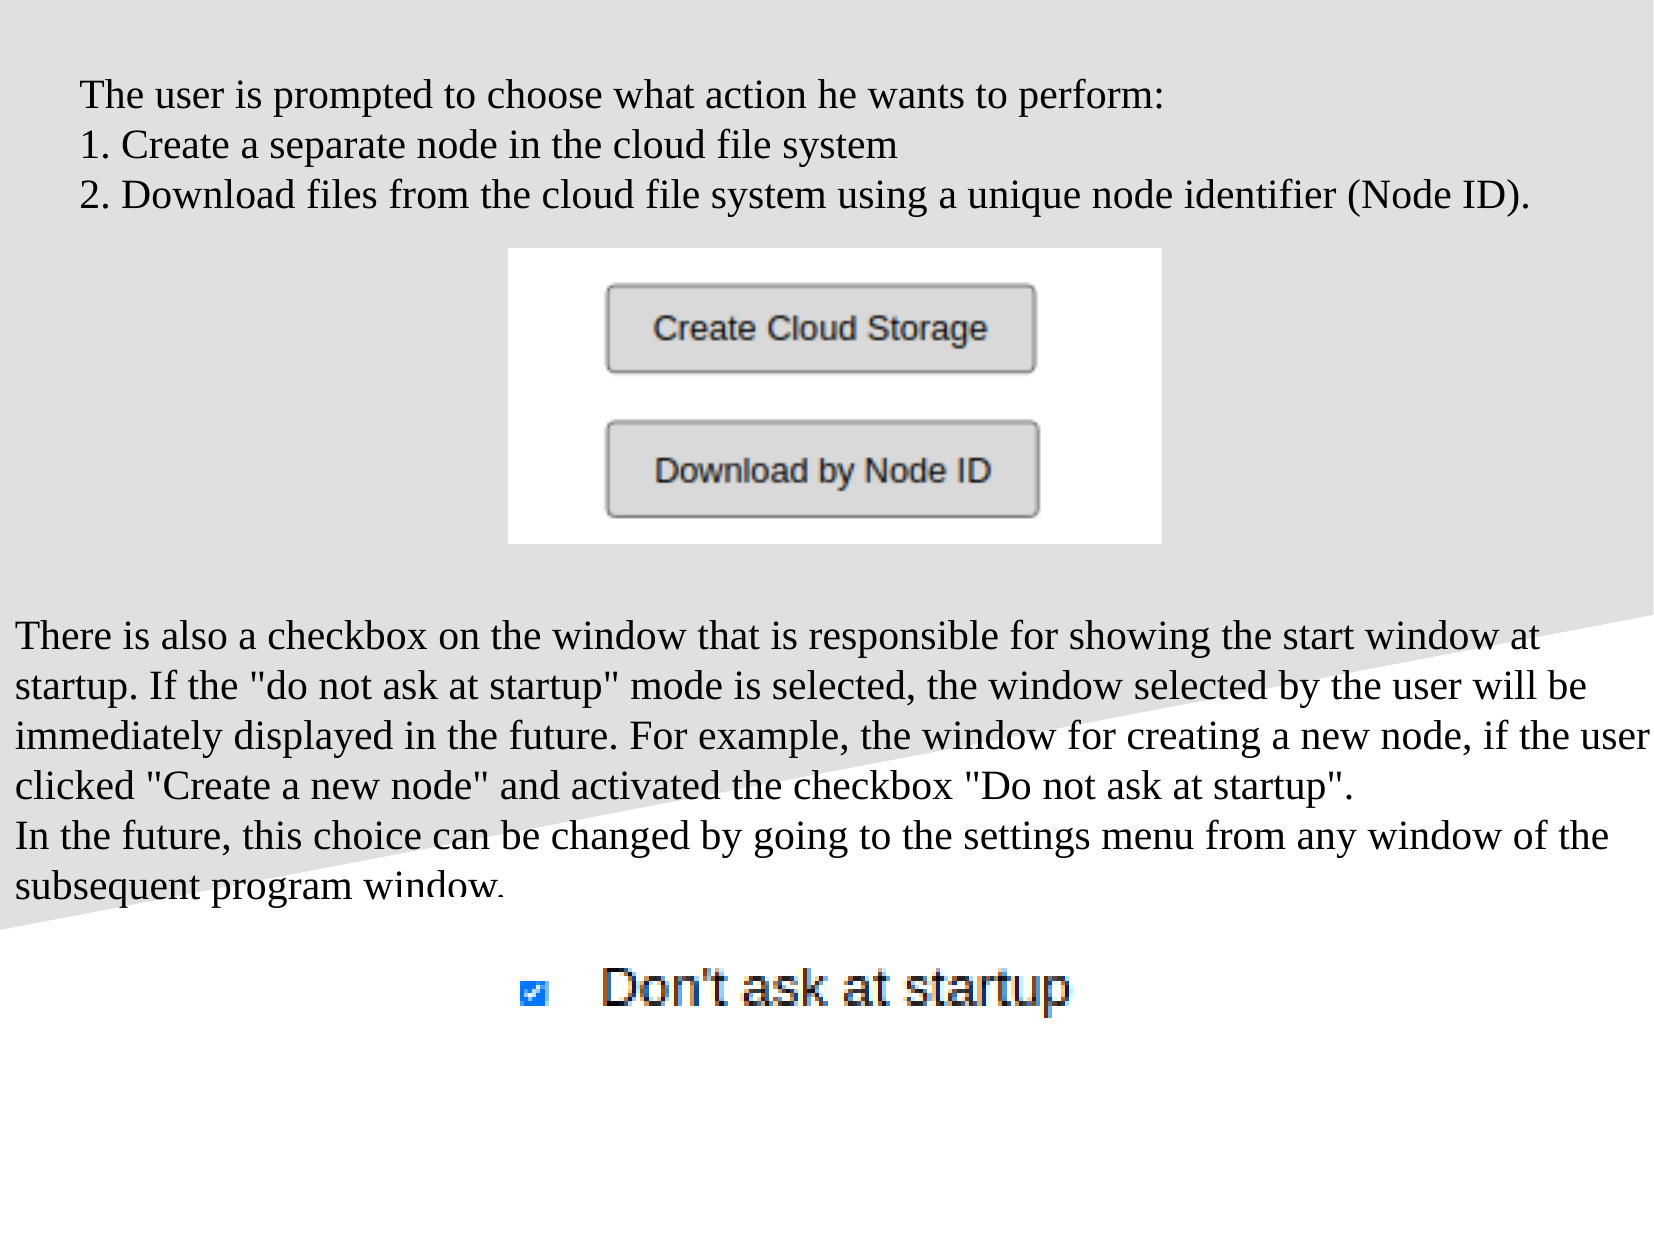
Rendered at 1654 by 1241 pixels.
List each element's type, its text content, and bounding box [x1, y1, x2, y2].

text_box The user is prompted to choose what action he wants to perform: 1. Create a separate node in the cloud file system 2. Download files from the cloud file system using a unique node identifier (Node ID). [64, 58, 1607, 405]
text_box There is also a checkbox on the window that is responsible for showing the start window at startup. If the "do not ask at startup" mode is selected, the window selected by the user will be immediately displayed in the future. For example, the window for creating a new node, if the user clicked "Create a new node" and activated the checkbox "Do not ask at startup". In the future, this choice can be changed by going to the settings menu from any window of the subsequent program window. [0, 555, 1654, 894]
picture [507, 247, 1162, 544]
picture [389, 897, 1288, 1123]
